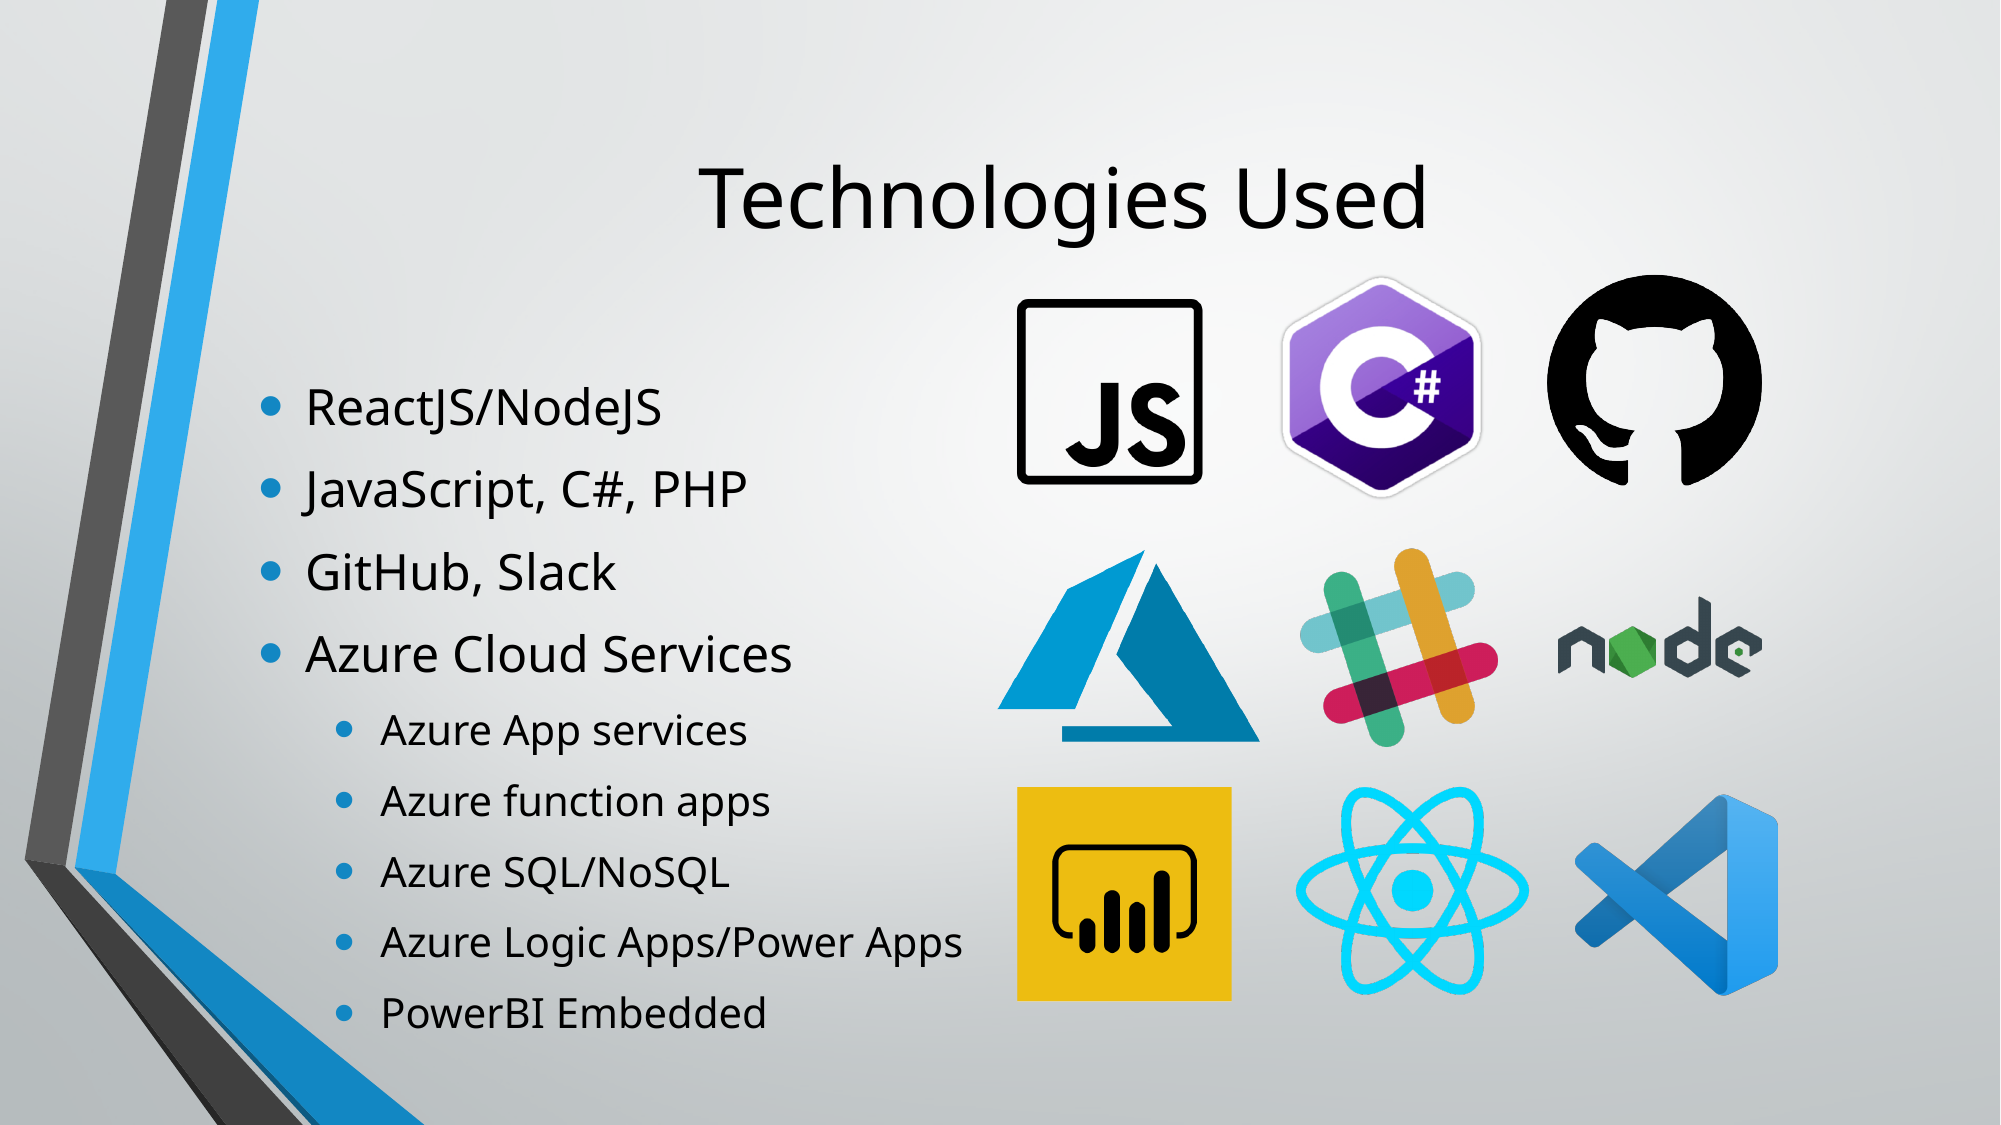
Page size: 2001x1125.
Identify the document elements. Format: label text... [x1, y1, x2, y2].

list ReactJS/NodeJS JavaScript, C#, PHP GitHub, Slack Azure Cloud Services Azure App services Azure function apps Azure SQL/NoSQL Azure Logic Apps/Power Apps PowerBI Embedded [243, 367, 1139, 1051]
title Technologies Used [243, 51, 1887, 339]
picture [1297, 545, 1502, 750]
picture [997, 514, 1260, 777]
picture [1017, 787, 1233, 1003]
picture [1557, 545, 1762, 750]
picture [1575, 793, 1778, 997]
picture [1287, 766, 1537, 1015]
picture [1546, 272, 1762, 488]
picture [999, 281, 1221, 503]
picture [1261, 272, 1502, 503]
